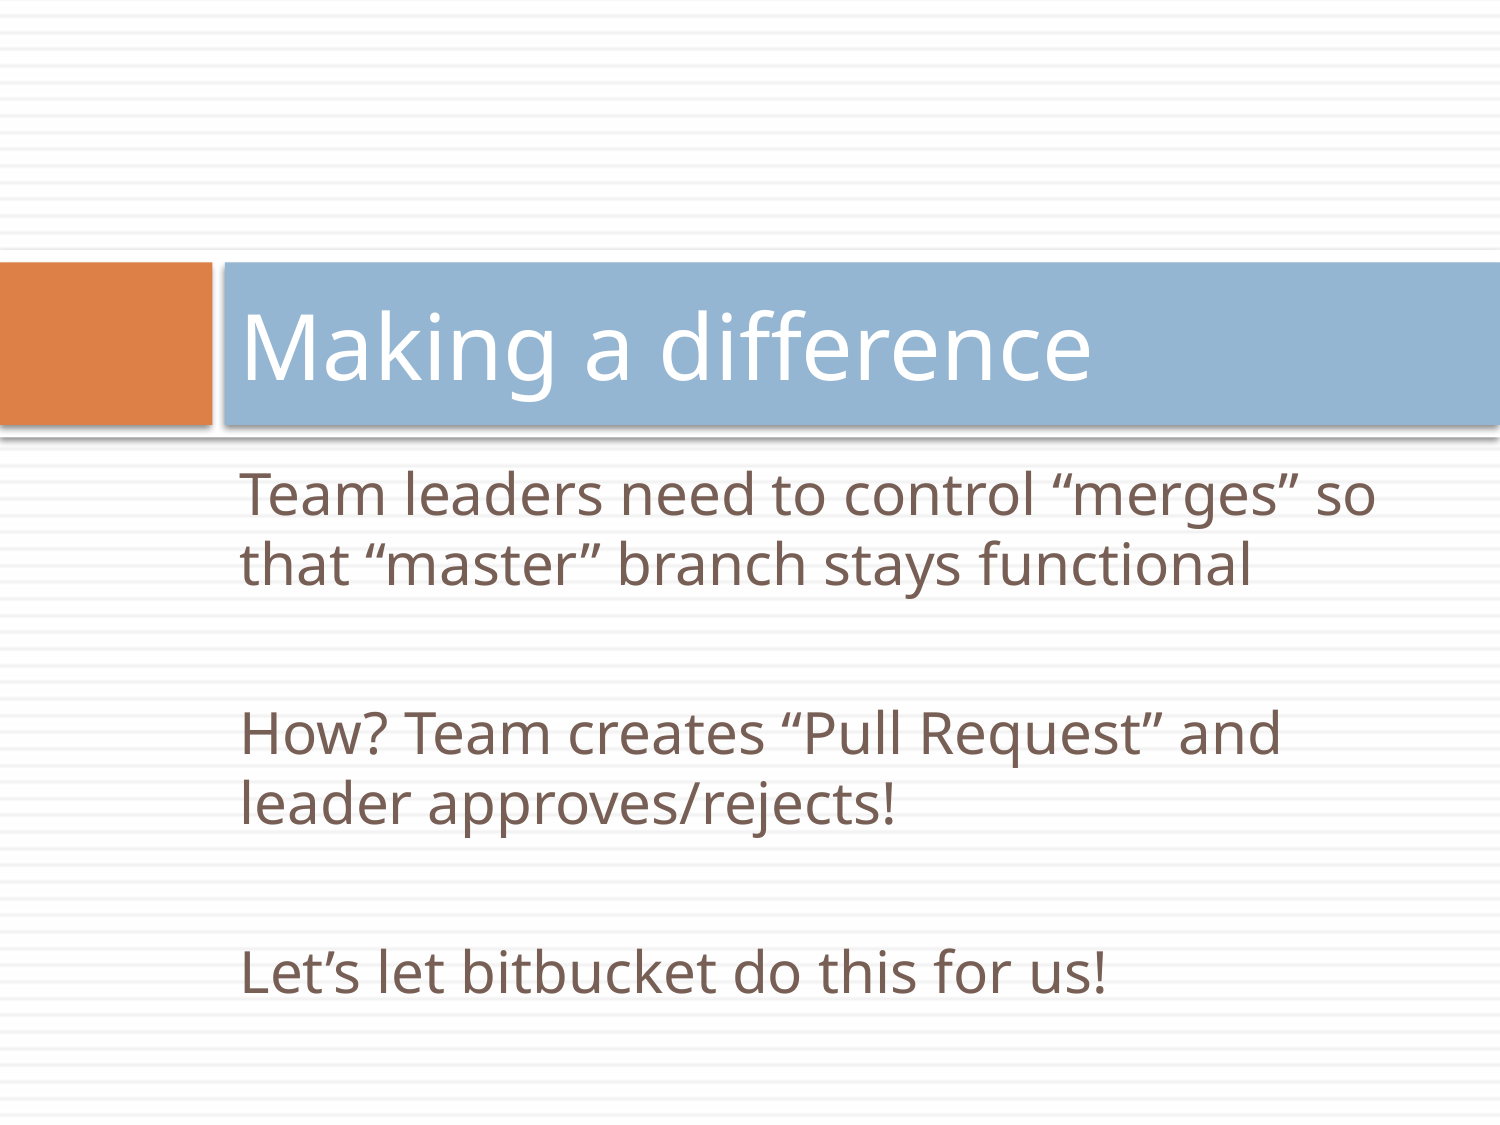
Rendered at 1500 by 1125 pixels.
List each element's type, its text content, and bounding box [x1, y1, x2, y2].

list Team leaders need to control “merges” so that “master” branch stays functional How? Team creates “Pull Request” and leader approves/rejects! Let’s let bitbucket do this for us! [225, 450, 1394, 1025]
title Making a difference [225, 262, 1475, 425]
